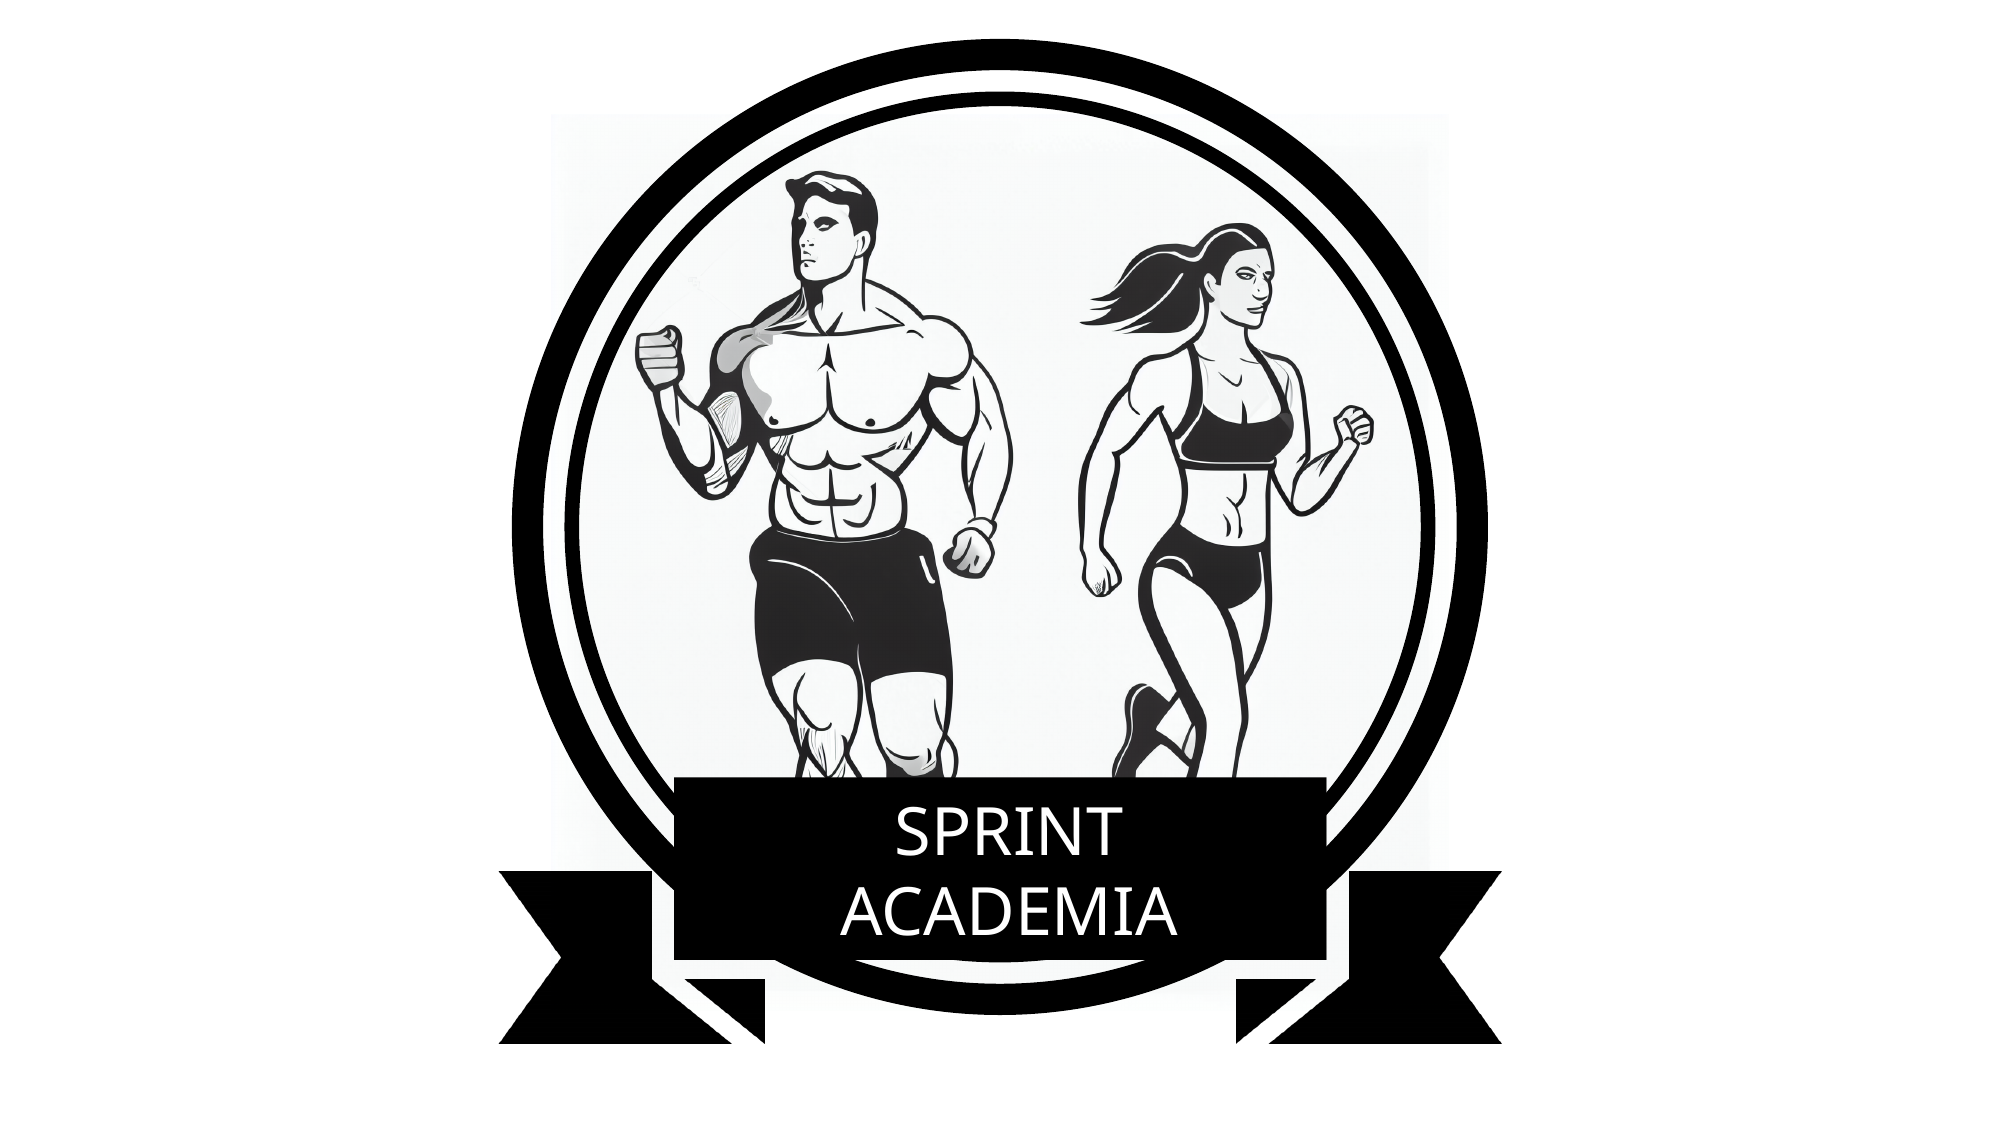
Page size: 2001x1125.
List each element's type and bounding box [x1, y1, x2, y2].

text_box [1449, 376, 1474, 677]
text_box [882, 97, 1117, 114]
text_box [526, 376, 551, 678]
text_box [768, 53, 1232, 114]
picture [340, 114, 1660, 1071]
